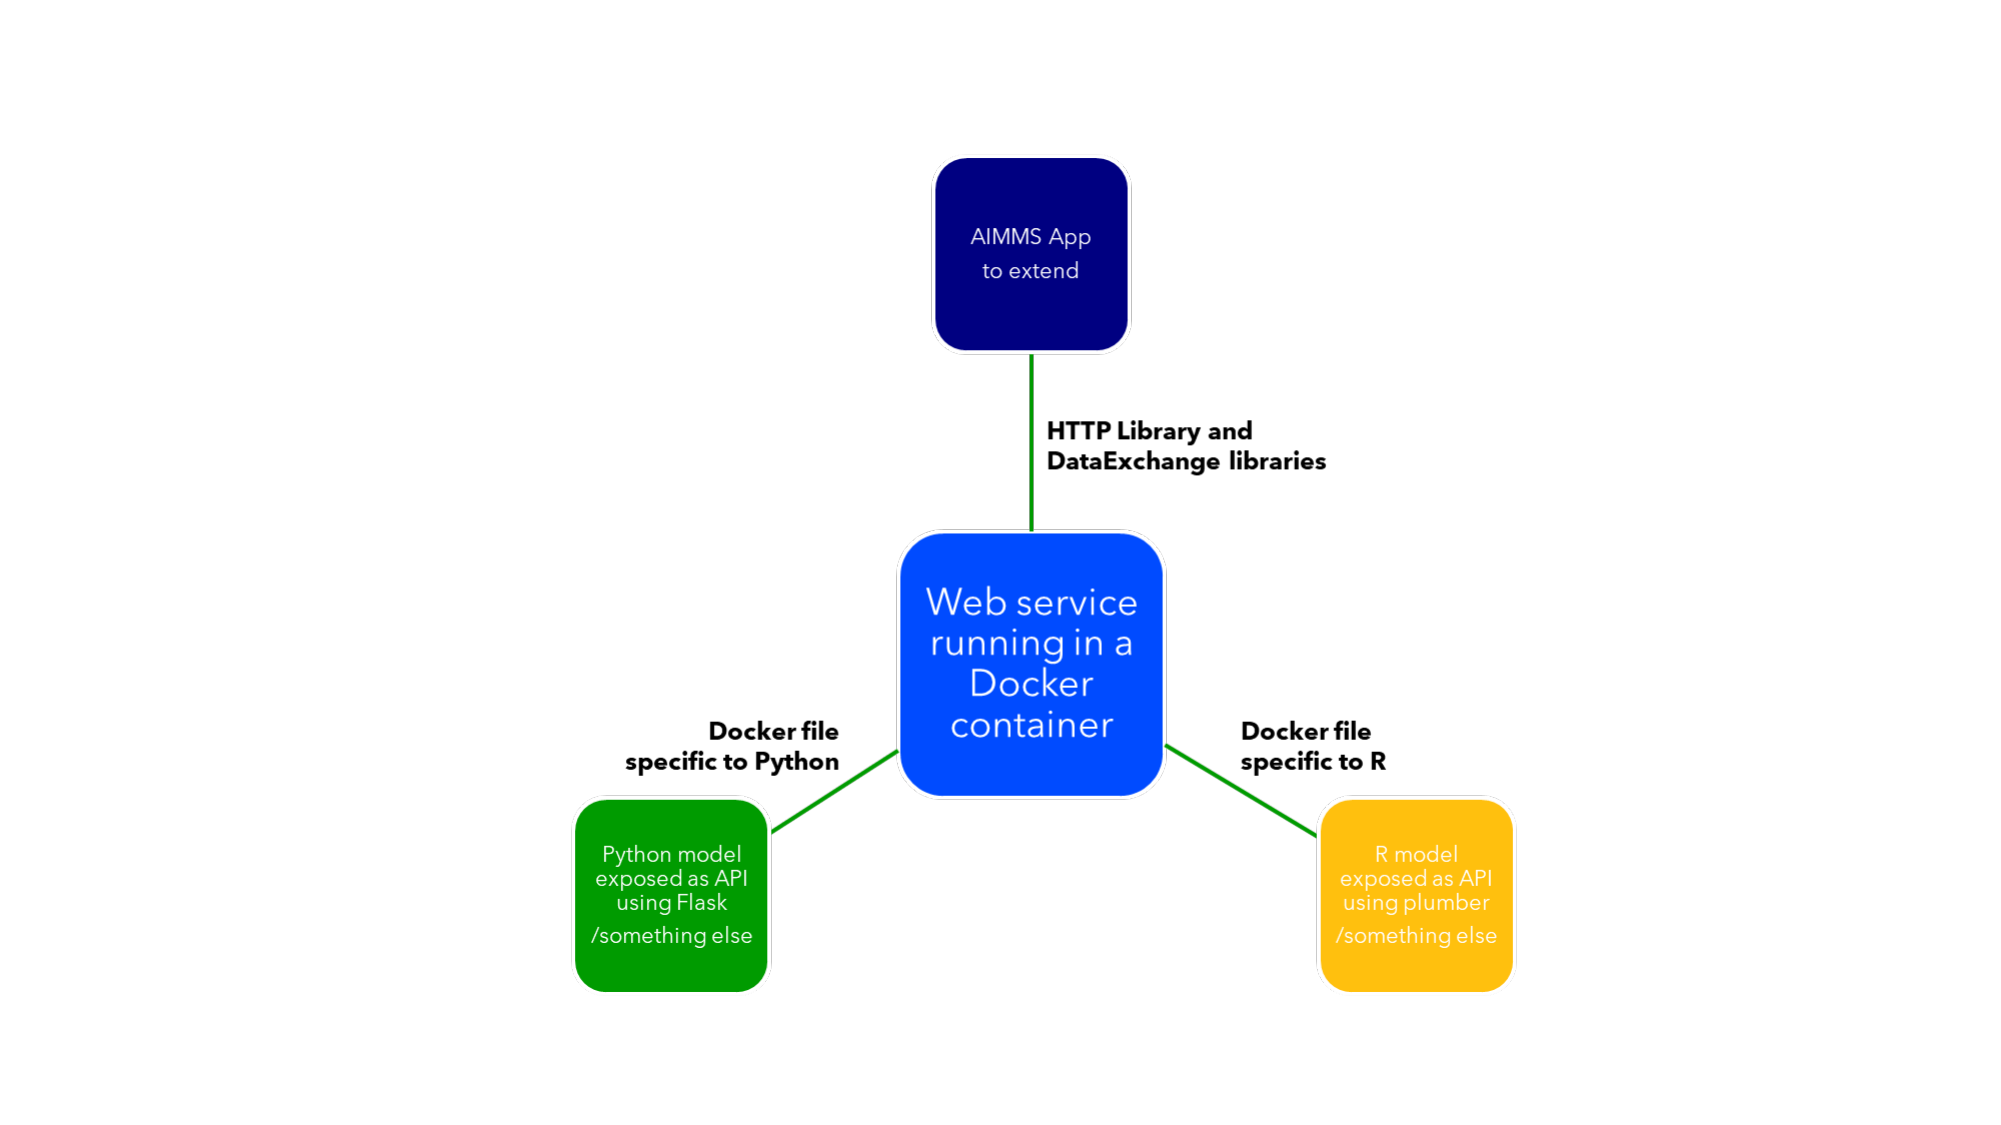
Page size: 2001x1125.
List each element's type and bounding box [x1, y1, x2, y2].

picture [364, 117, 1699, 1007]
